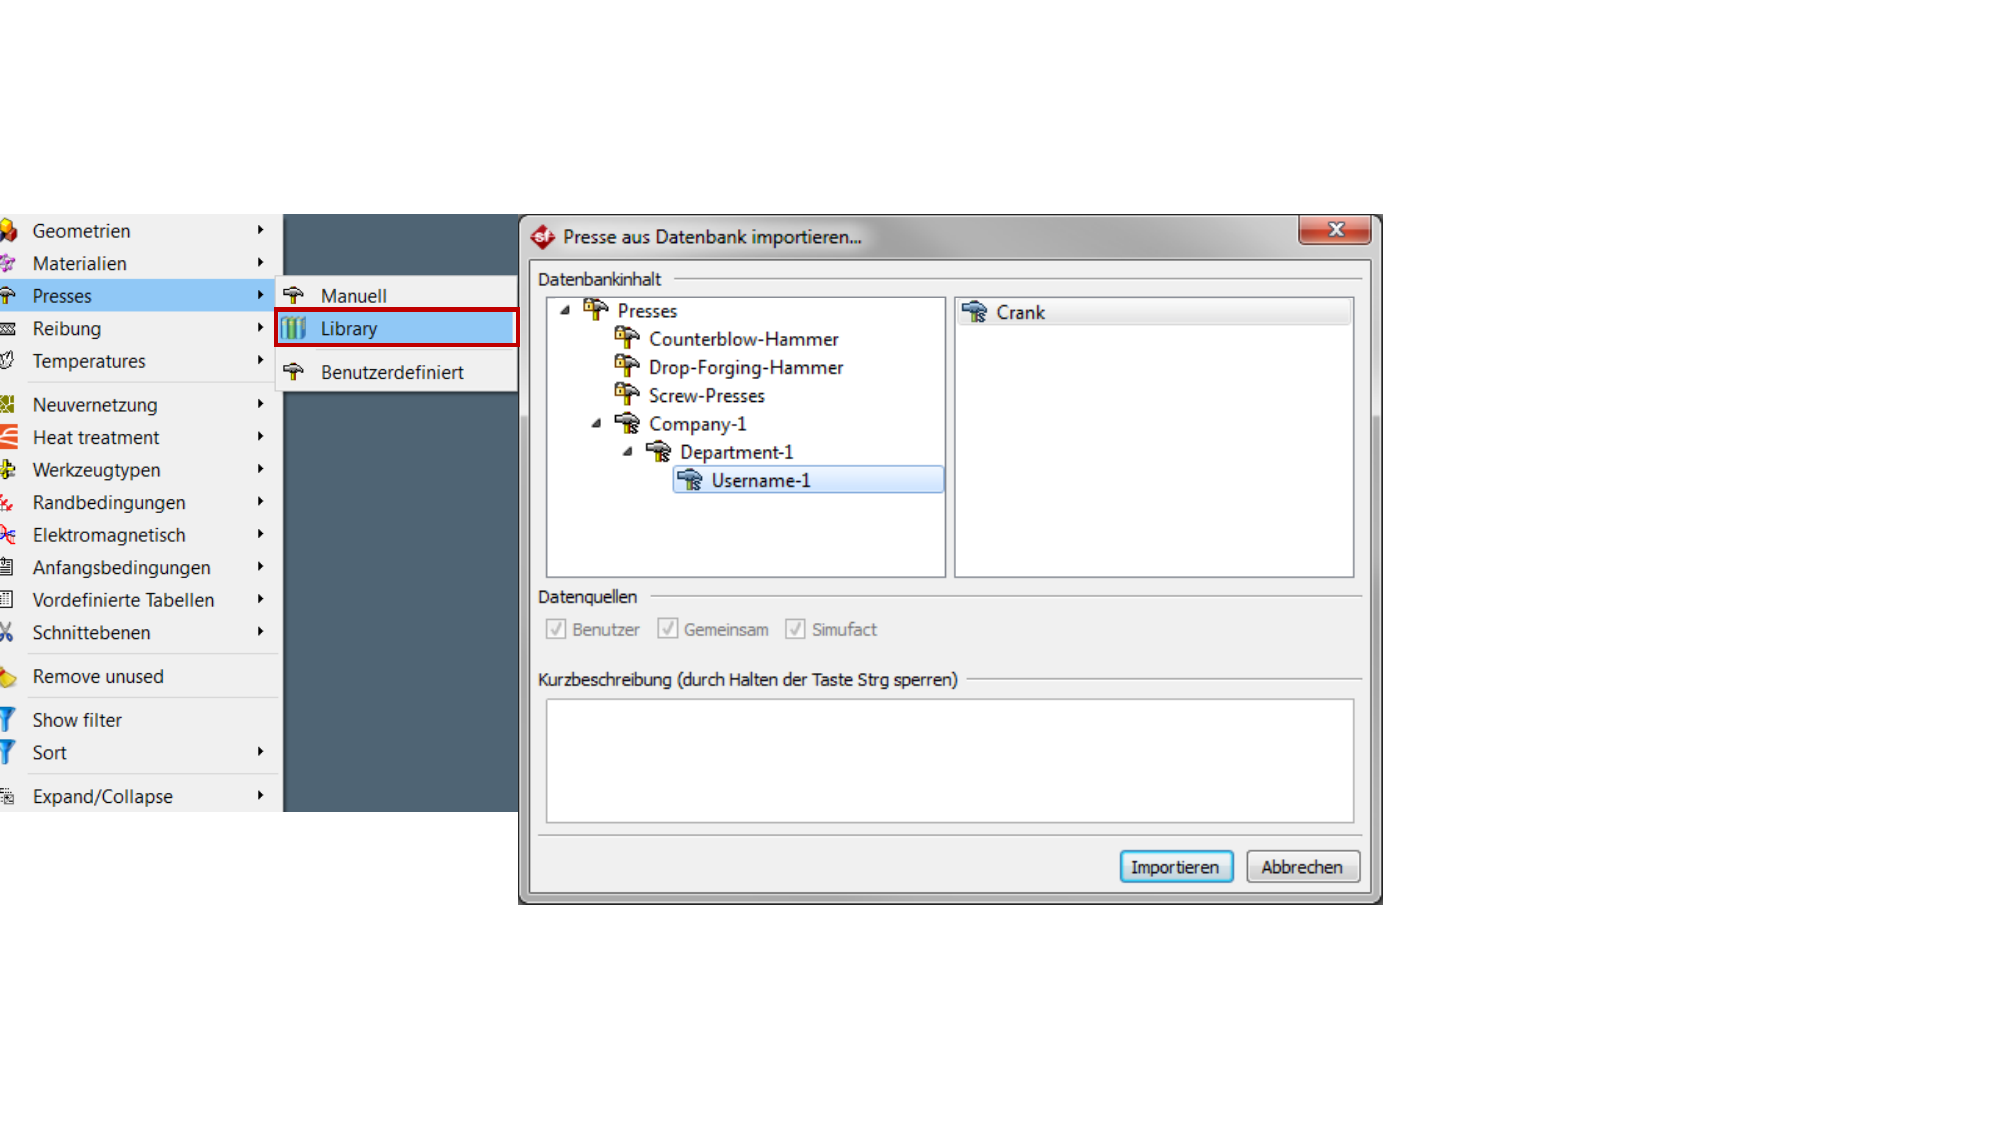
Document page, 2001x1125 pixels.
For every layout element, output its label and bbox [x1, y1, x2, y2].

text_box [0, 214, 1383, 905]
